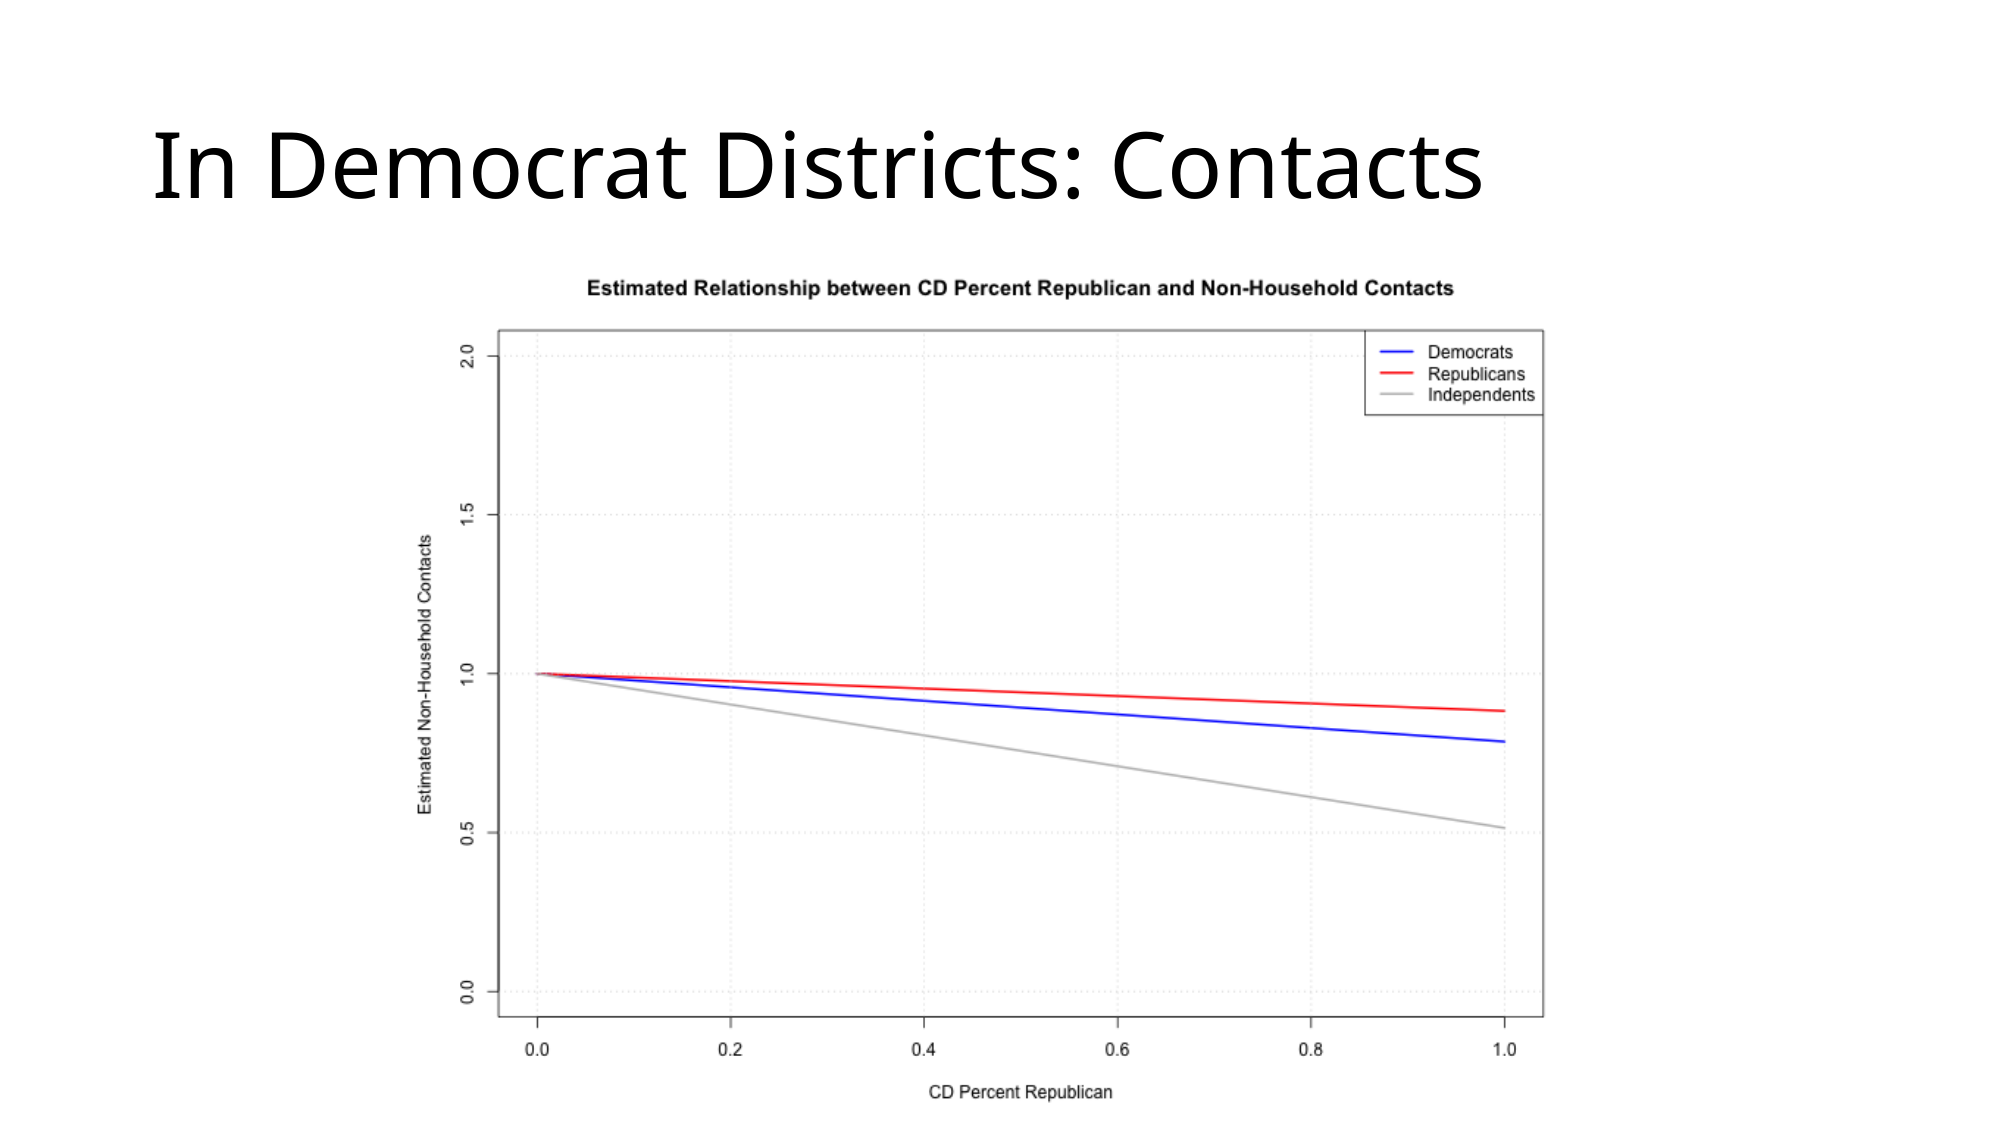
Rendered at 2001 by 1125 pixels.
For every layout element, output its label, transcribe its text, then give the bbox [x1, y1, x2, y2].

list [412, 244, 1588, 1125]
title In Democrat Districts: Contacts [137, 59, 1863, 278]
